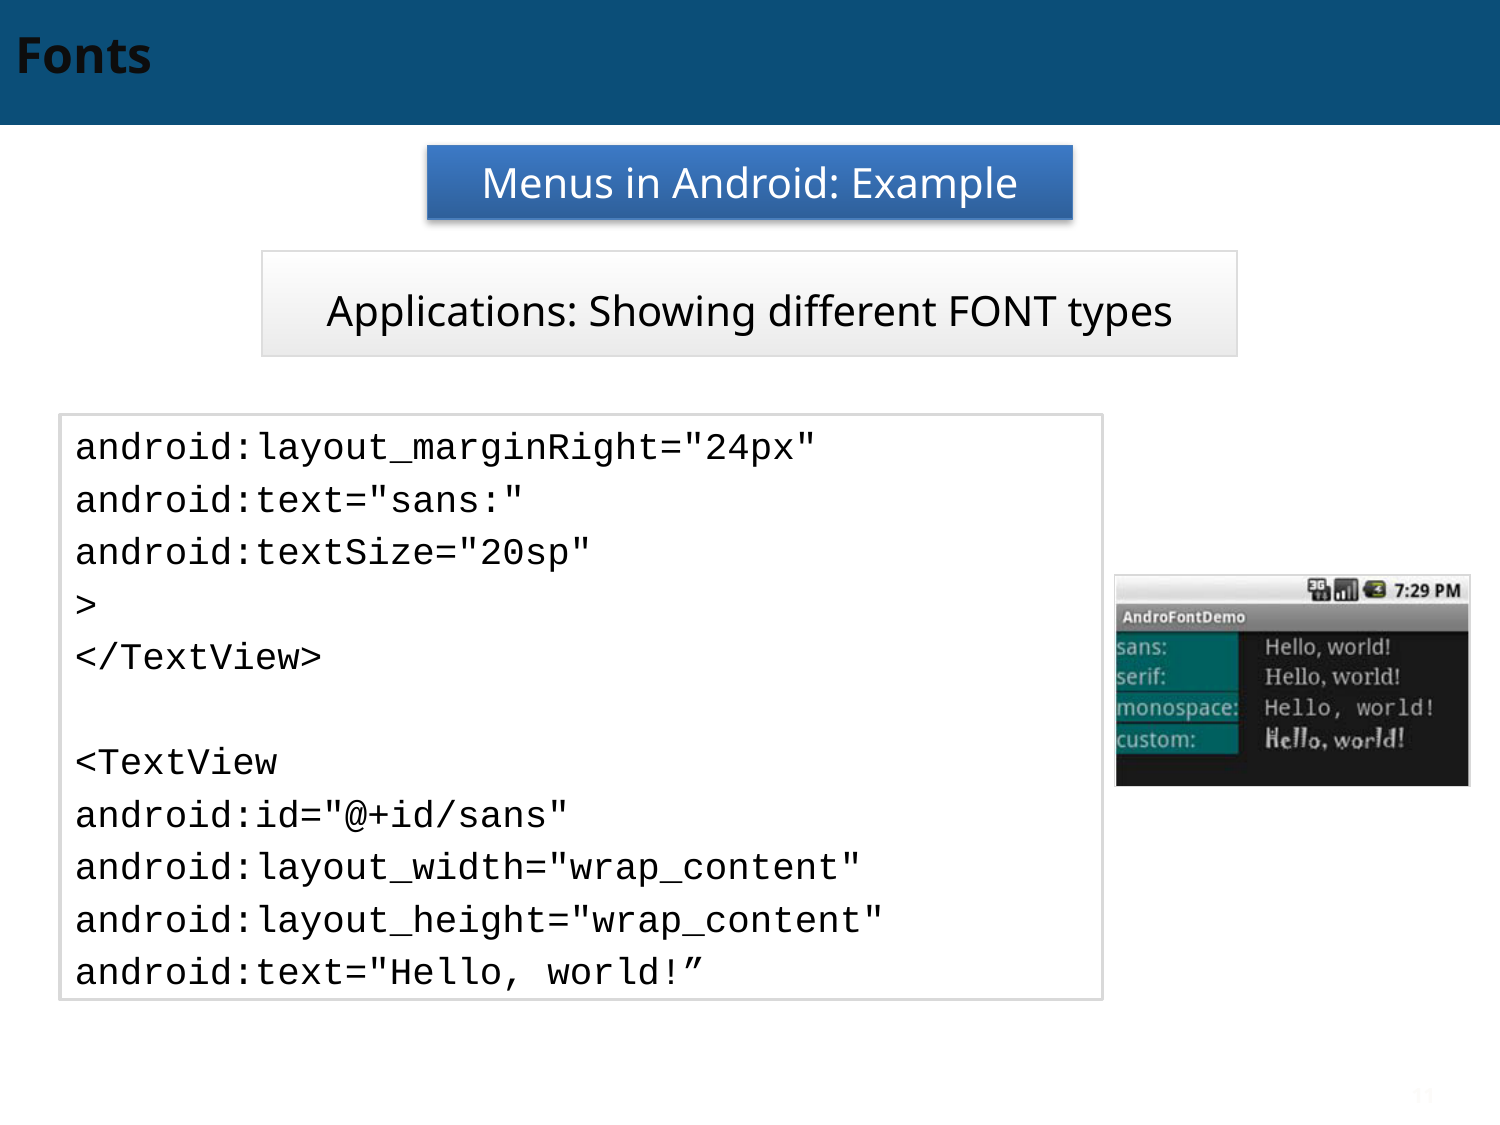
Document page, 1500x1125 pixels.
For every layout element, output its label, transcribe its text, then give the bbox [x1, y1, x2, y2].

text_box Applications: Showing different FONT types [262, 250, 1238, 356]
text_box android:layout_marginRight="24px" android:text="sans:" android:textSize="20sp" > </TextView> <TextView android:id="@+id/sans" android:layout_width="wrap_content" android:layout_height="wrap_content" android:text="Hello, world!” [60, 414, 1103, 1000]
picture [1114, 575, 1470, 786]
text_box Menus in Android: Example [427, 145, 1073, 220]
title Fonts [0, 21, 1351, 86]
